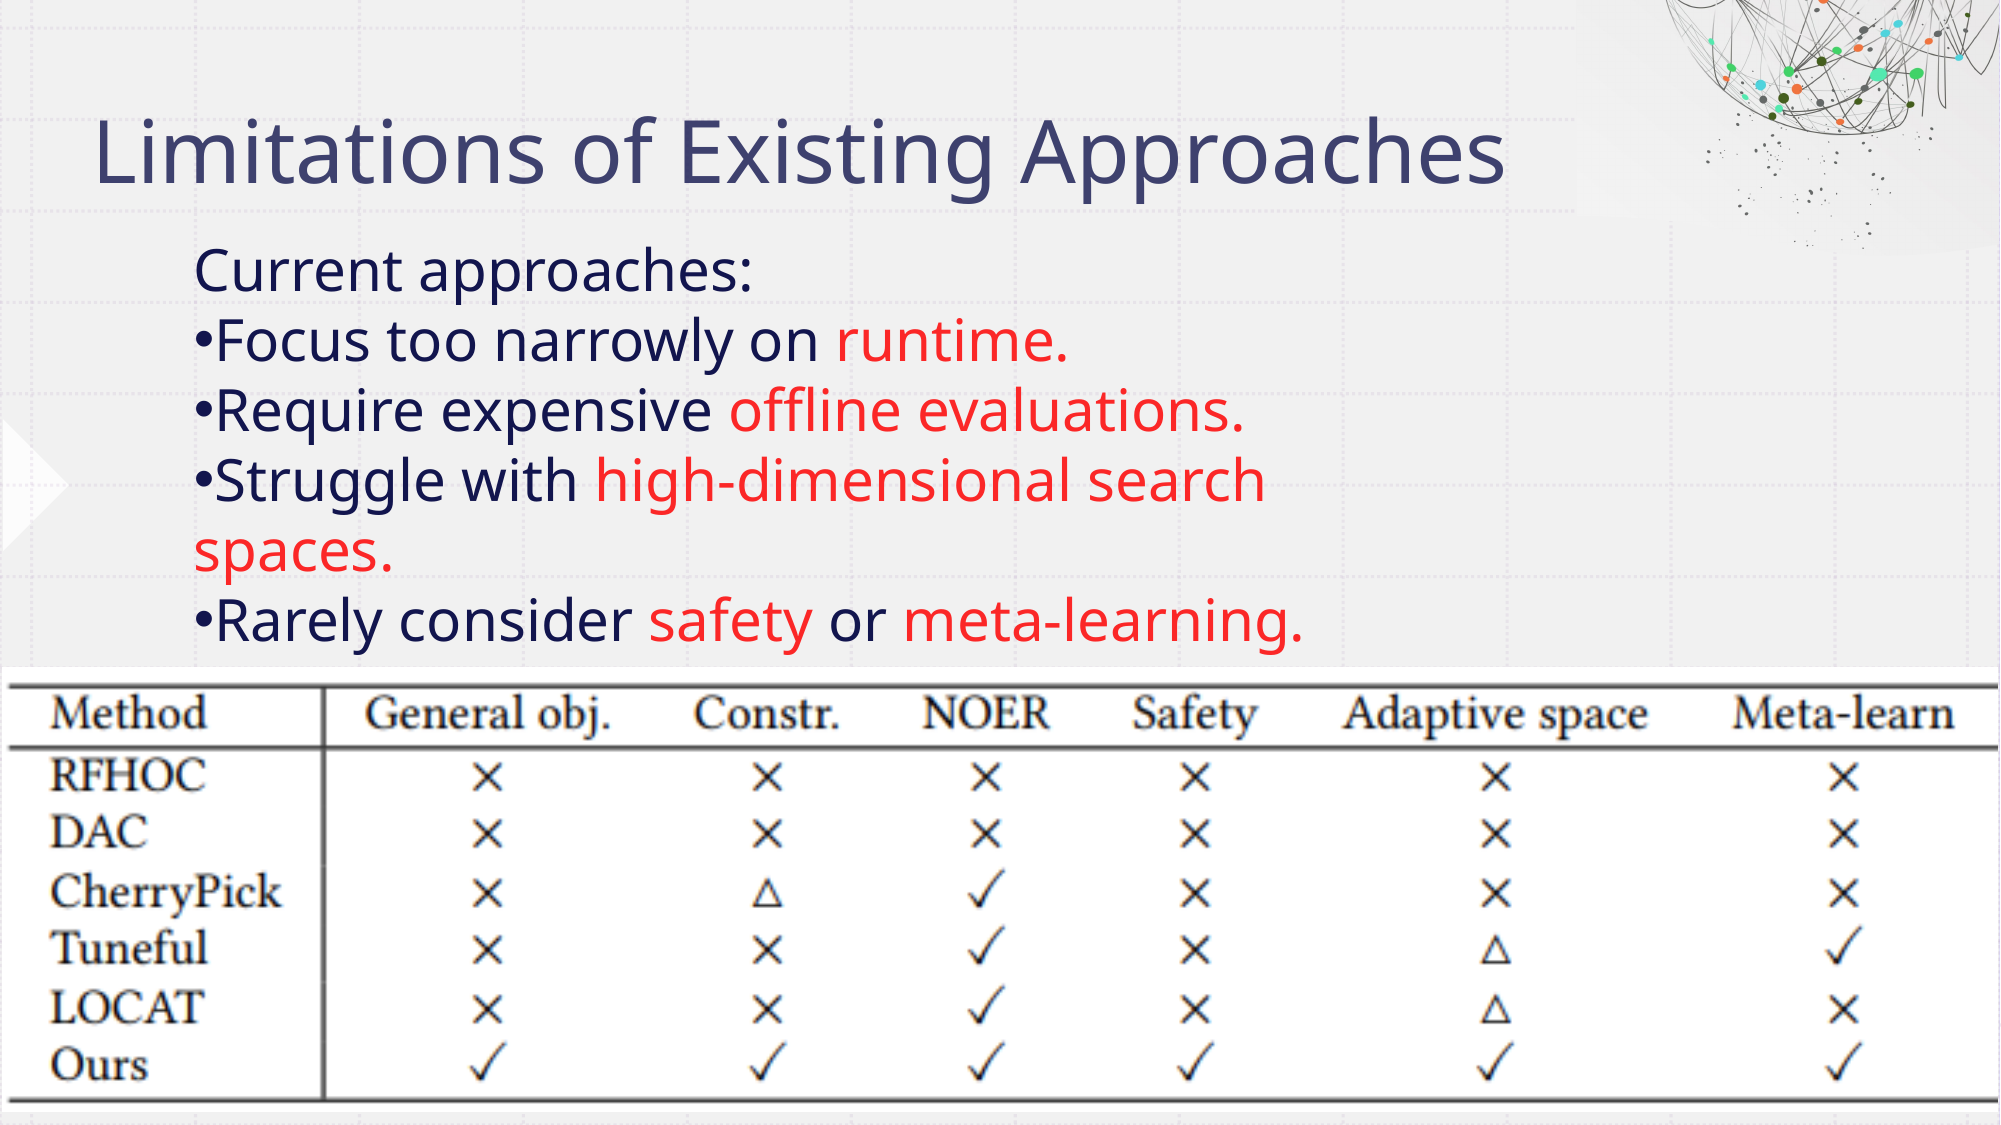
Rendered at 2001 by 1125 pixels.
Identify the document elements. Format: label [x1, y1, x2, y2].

picture [1659, 0, 1916, 340]
text_box [0, 0, 2000, 1125]
picture [1, 667, 1998, 1112]
